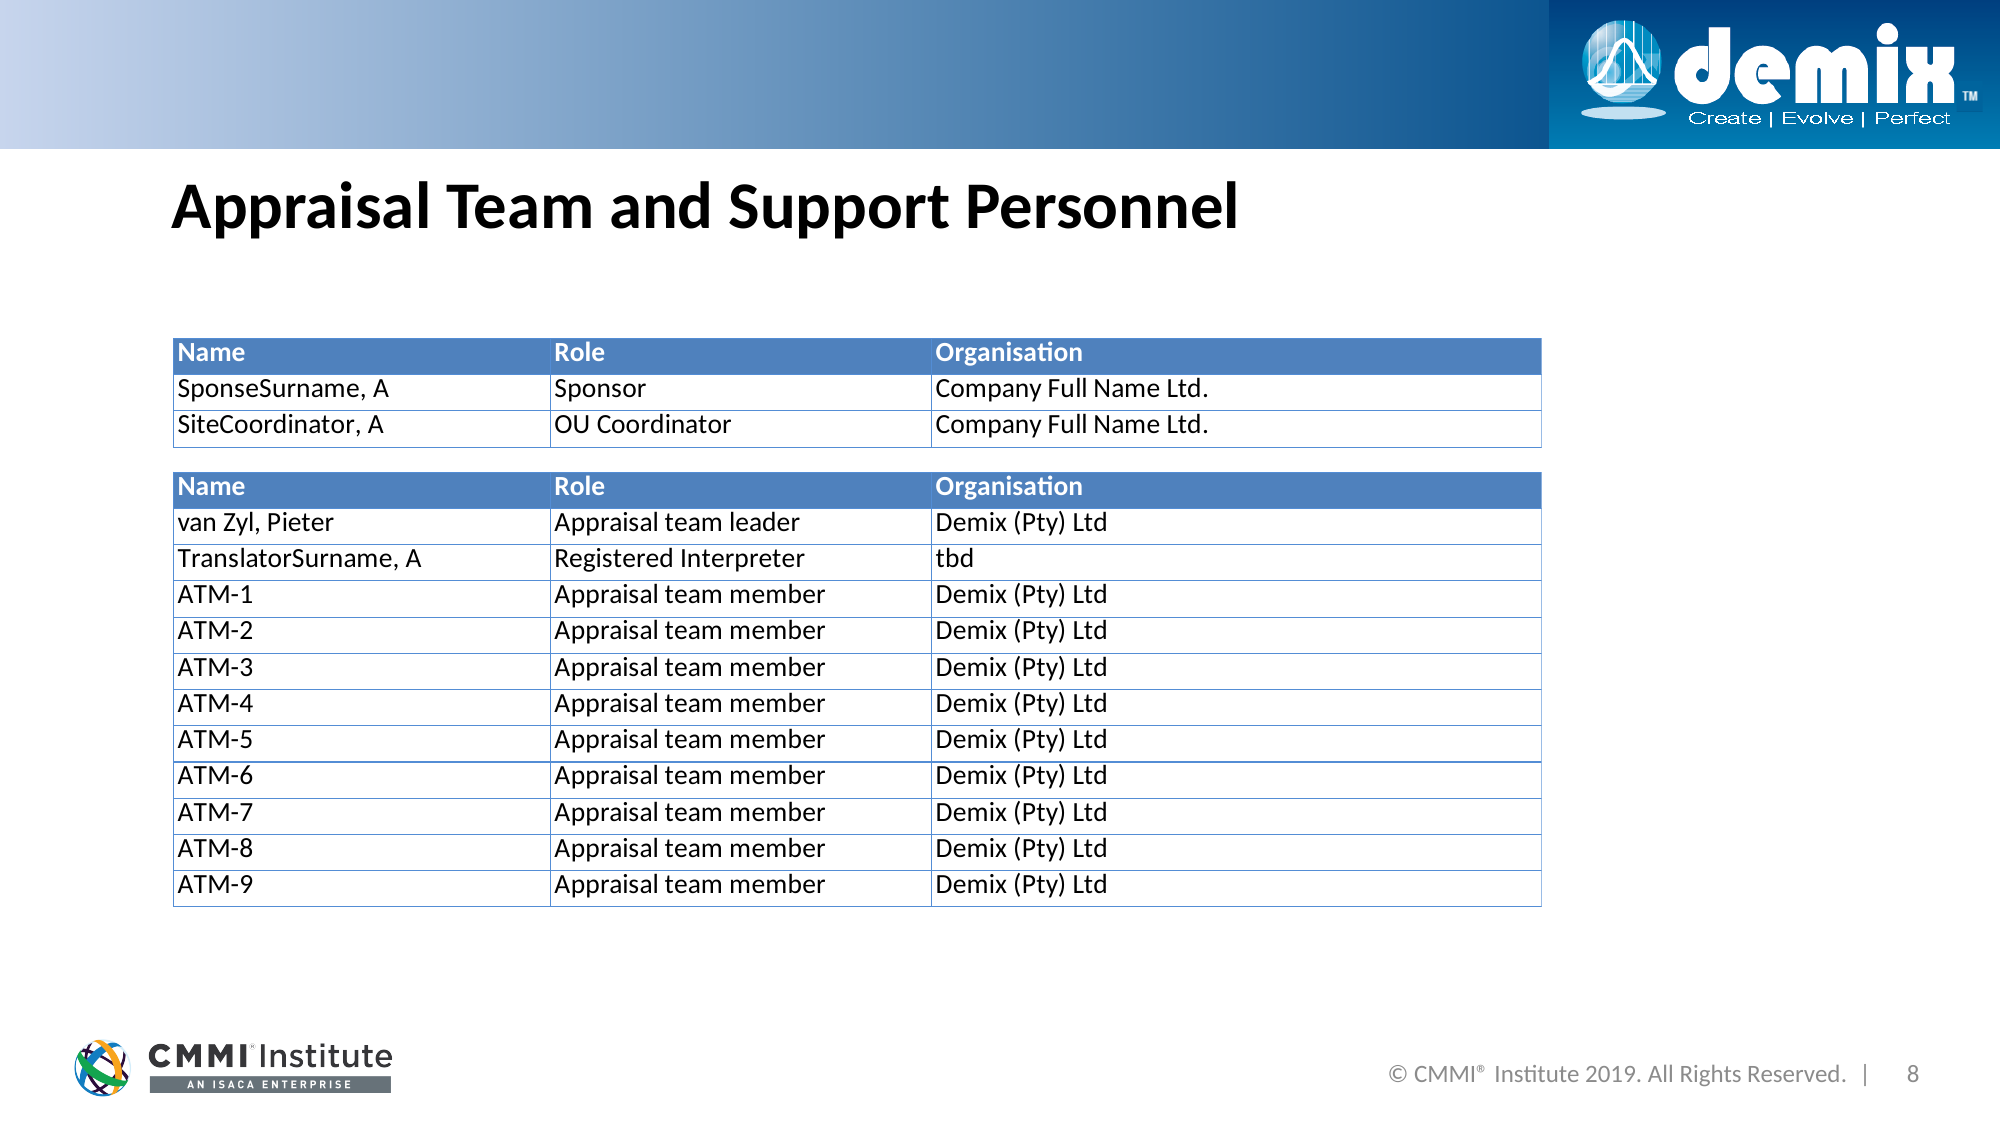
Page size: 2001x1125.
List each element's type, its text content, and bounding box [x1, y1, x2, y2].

picture [1549, 0, 2000, 111]
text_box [173, 337, 1543, 908]
picture [41, 993, 439, 1125]
title Appraisal Team and Support Personnel [156, 157, 1863, 257]
picture [1582, 106, 1665, 119]
